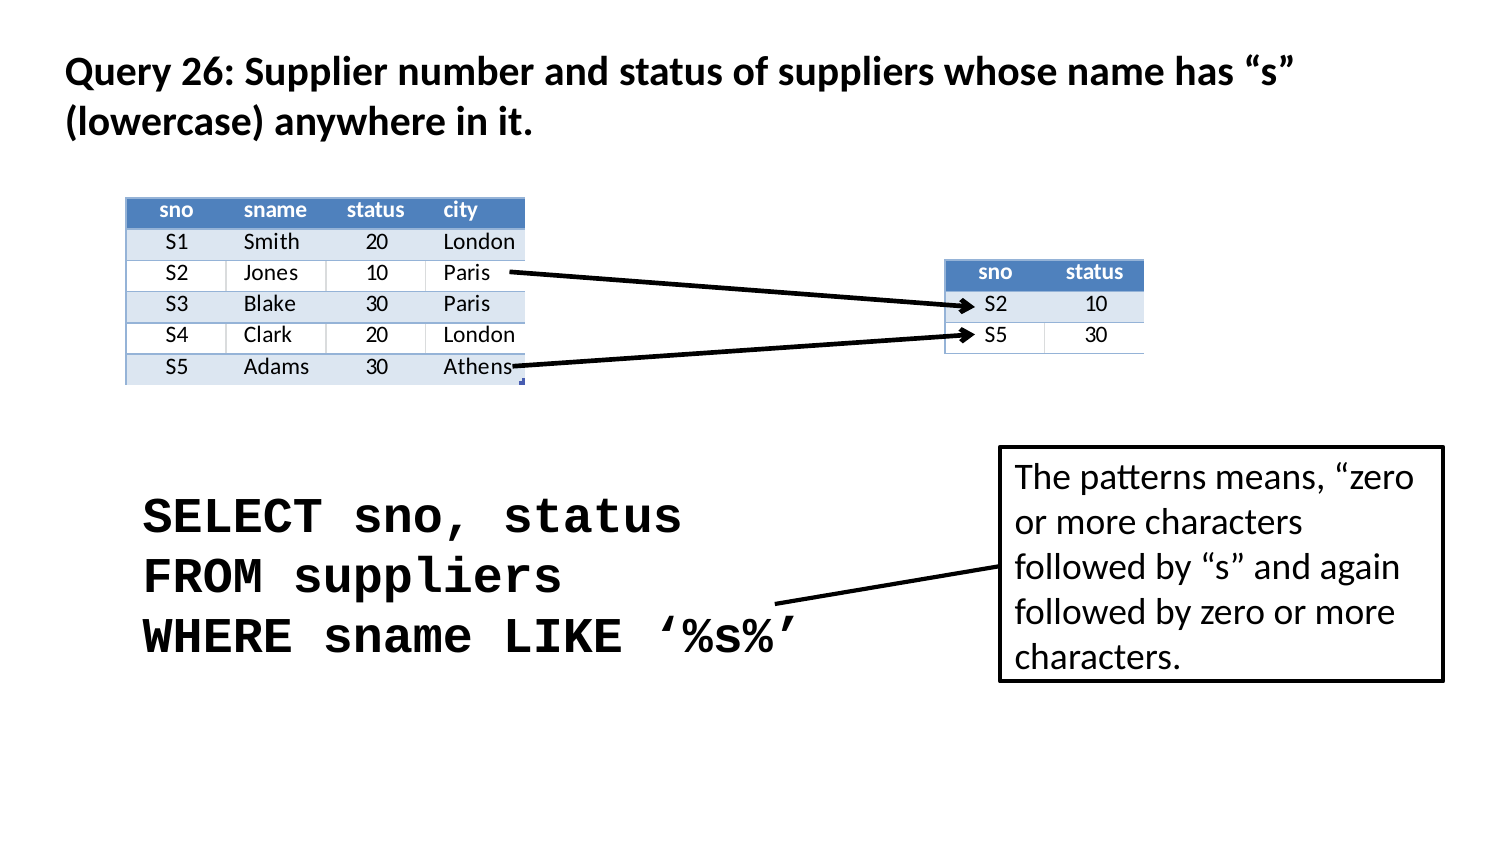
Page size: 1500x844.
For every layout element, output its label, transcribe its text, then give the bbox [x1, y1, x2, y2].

picture [124, 196, 527, 387]
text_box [512, 334, 976, 367]
text_box The patterns means, “zero or more characters followed by “s” and again followed by zero or more characters. [774, 445, 1445, 683]
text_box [509, 271, 976, 308]
text_box Query 26: Supplier number and status of suppliers whose name has “s” (lowercase) anywhere in it. [50, 36, 1444, 151]
picture [943, 259, 1146, 355]
text_box SELECT sno, status FROM suppliers WHERE sname LIKE ‘%s%’ [127, 474, 818, 730]
